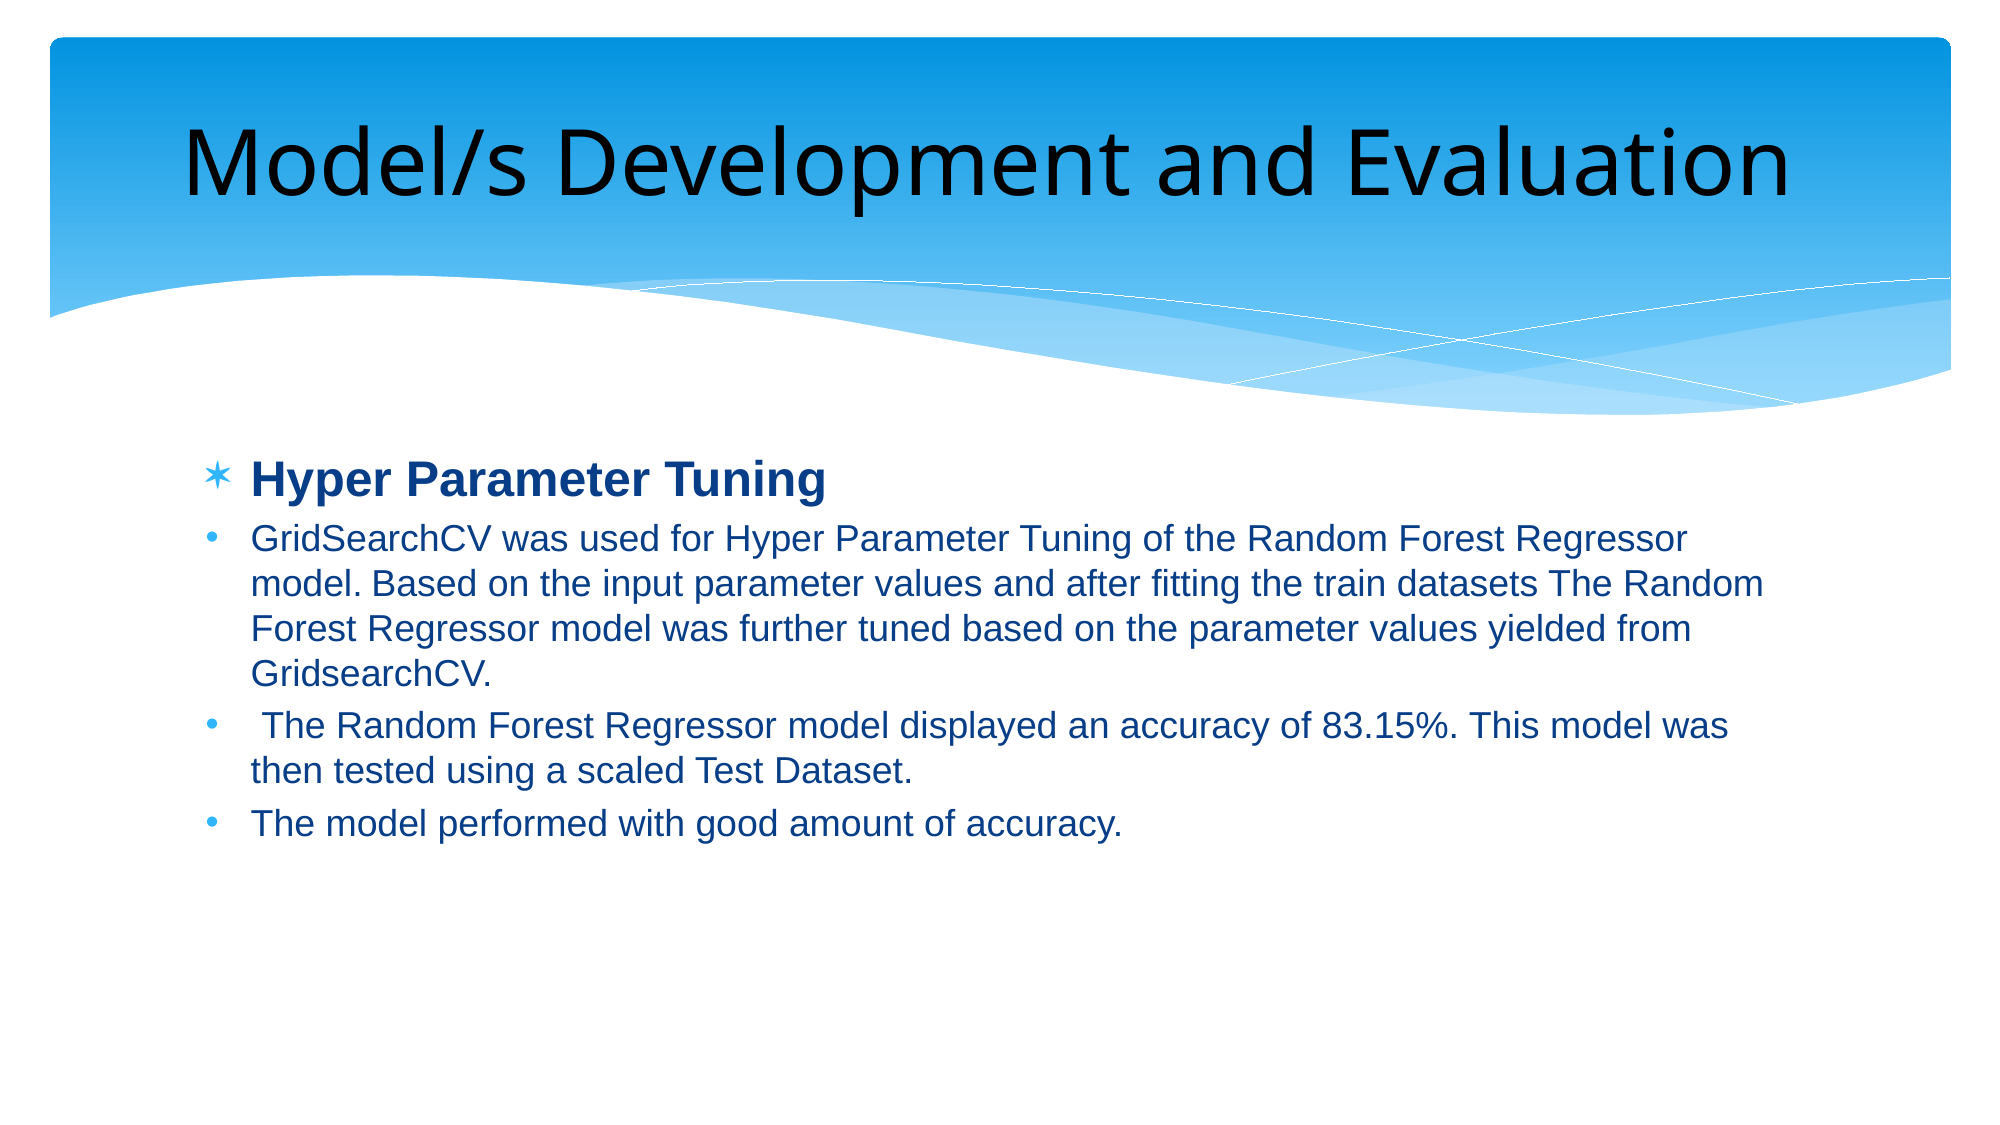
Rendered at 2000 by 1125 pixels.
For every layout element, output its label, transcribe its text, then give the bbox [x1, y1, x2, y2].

title Model/s Development and Evaluation [99, 55, 1900, 261]
list Hyper Parameter Tuning GridSearchCV was used for Hyper Parameter Tuning of the Random Forest Regressor model. Based on the input parameter values and after fitting the train datasets The Random Forest Regressor model was further tuned based on the parameter values yielded from GridsearchCV. The Random Forest Regressor model displayed an accuracy of 83.15%. This model was then tested using a scaled Test Dataset. The model performed with good amount of accuracy. [190, 438, 1811, 1005]
